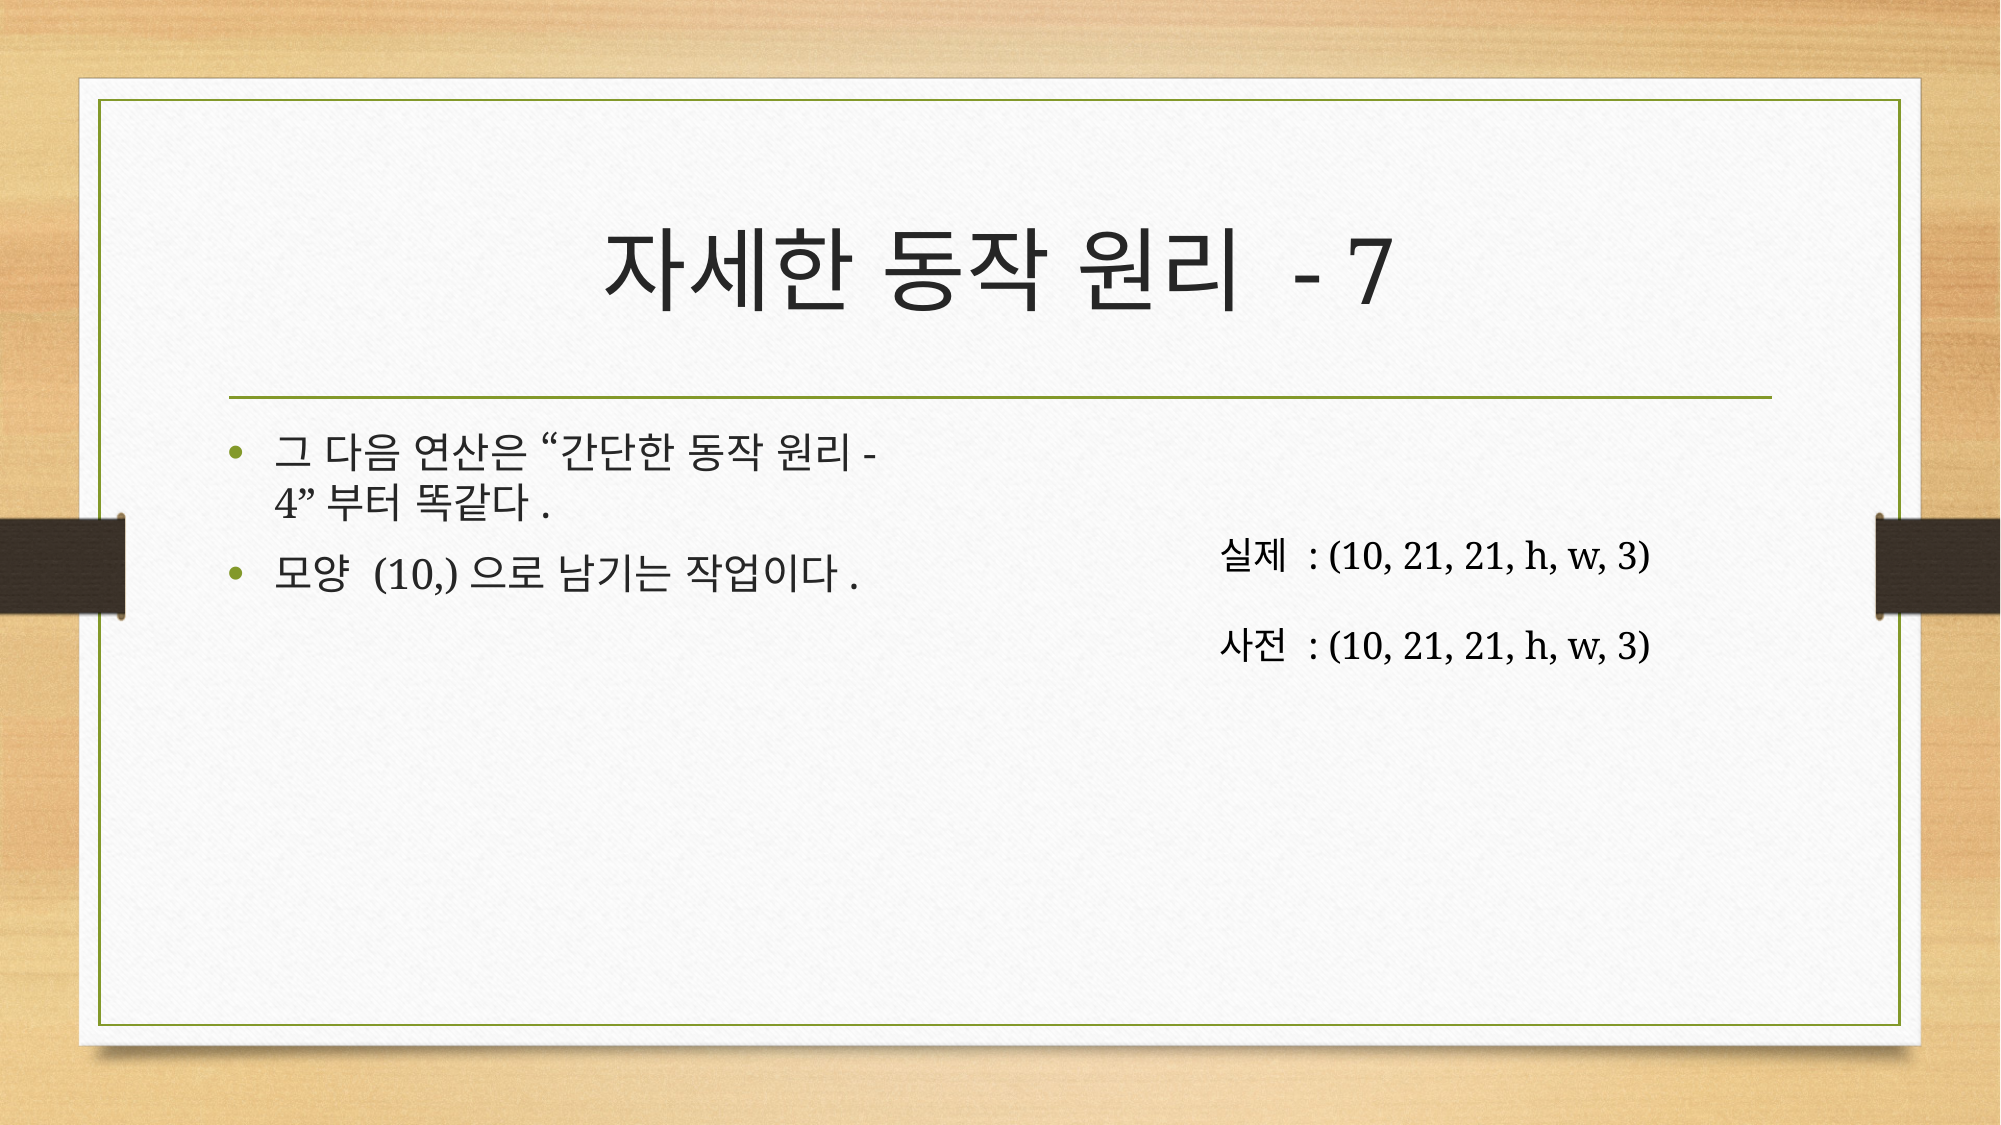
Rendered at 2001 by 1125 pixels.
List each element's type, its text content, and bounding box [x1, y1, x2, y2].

list 그 다음 연산은 “간단한 동작 원리-4”부터 똑같다. 모양 (10,)으로 남기는 작업이다. [212, 419, 943, 964]
title 자세한 동작 원리 - 7 [212, 161, 1788, 375]
picture [0, 0, 2001, 1125]
text_box 실제 : (10, 21, 21, h, w, 3) 사전 : (10, 21, 21, h, w, 3) [1204, 524, 1667, 674]
